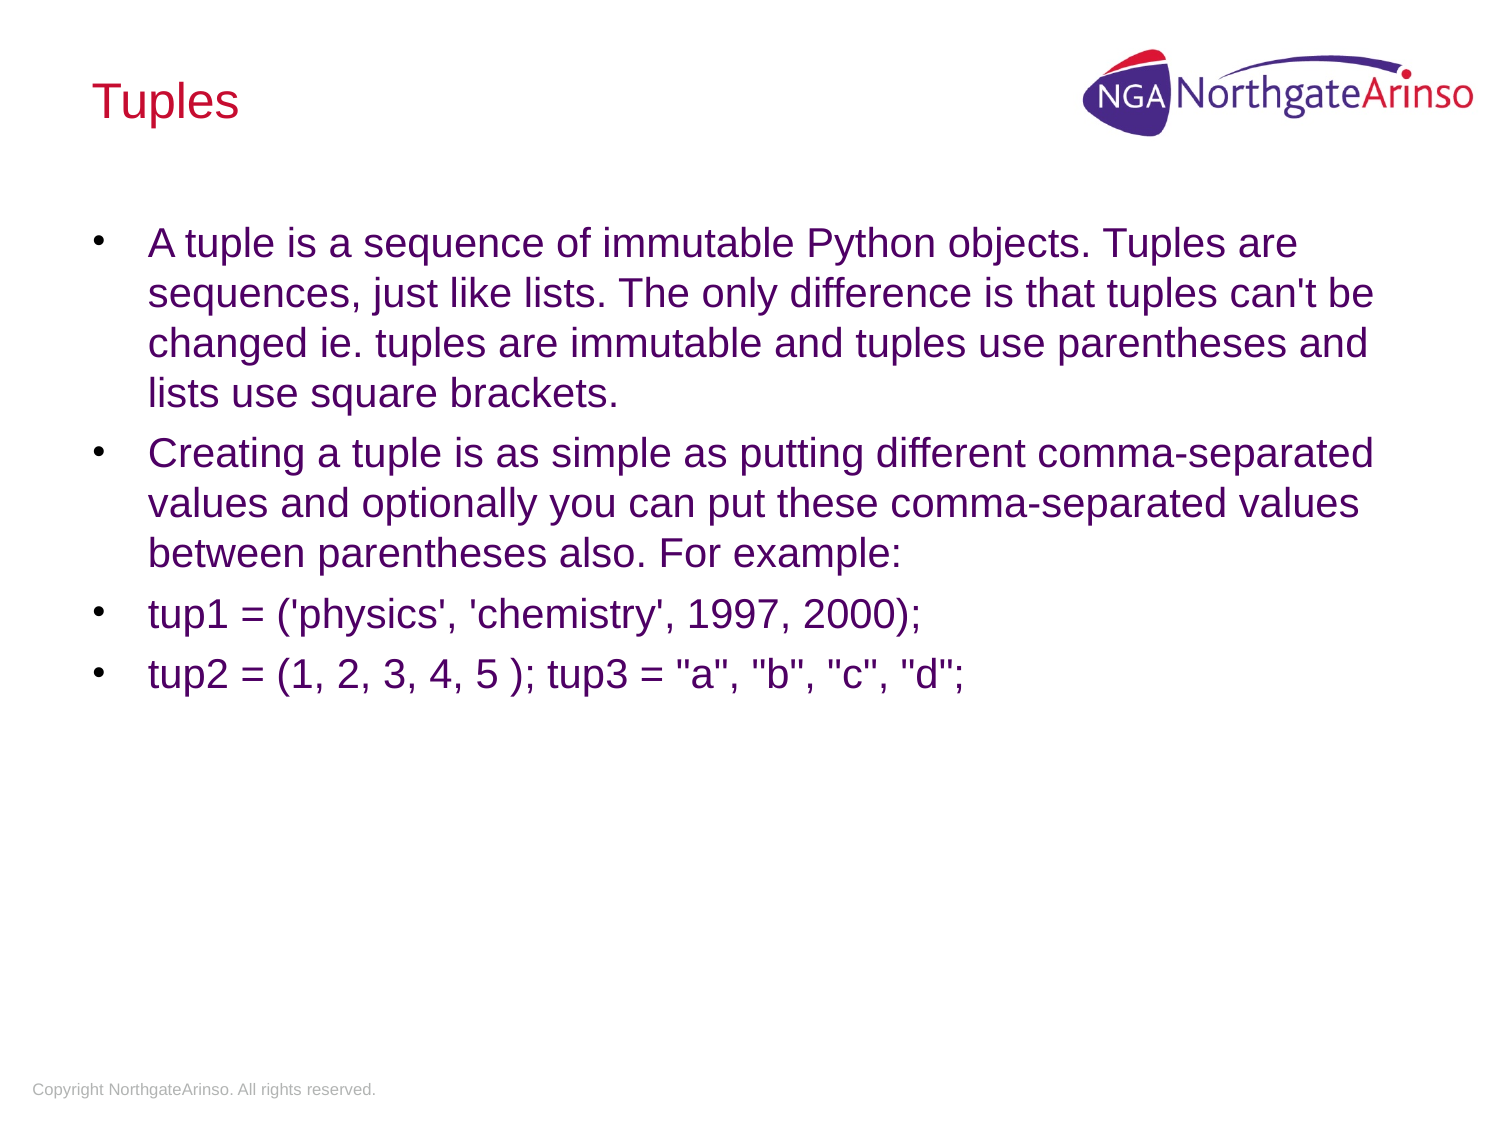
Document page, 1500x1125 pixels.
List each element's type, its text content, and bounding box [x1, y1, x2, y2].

list A tuple is a sequence of immutable Python objects. Tuples are sequences, just like lists. The only difference is that tuples can't be changed ie. tuples are immutable and tuples use parentheses and lists use square brackets. Creating a tuple is as simple as putting different comma-separated values and optionally you can put these comma-separated values between parentheses also. For example: tup1 = ('physics', 'chemistry', 1997, 2000); tup2 = (1, 2, 3, 4, 5 ); tup3 = "a", "b", "c", "d"; [76, 207, 1437, 1023]
picture [1062, 37, 1491, 152]
title Tuples [76, 42, 1069, 137]
